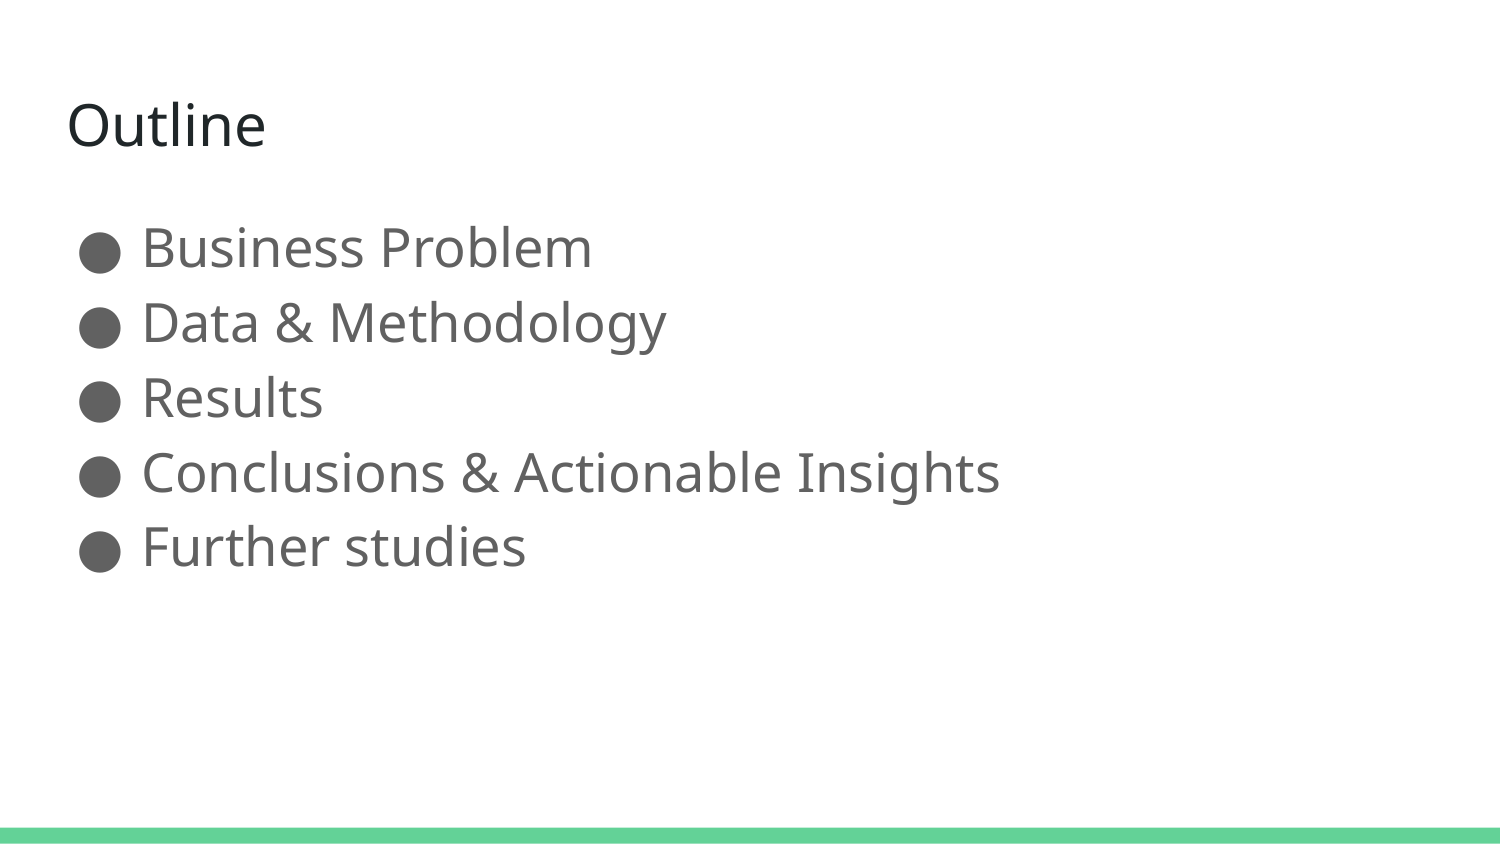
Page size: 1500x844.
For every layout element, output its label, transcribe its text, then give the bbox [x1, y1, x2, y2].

list Business Problem Data & Methodology Results Conclusions & Actionable Insights Further studies [51, 189, 1449, 750]
title Outline [51, 72, 1449, 167]
